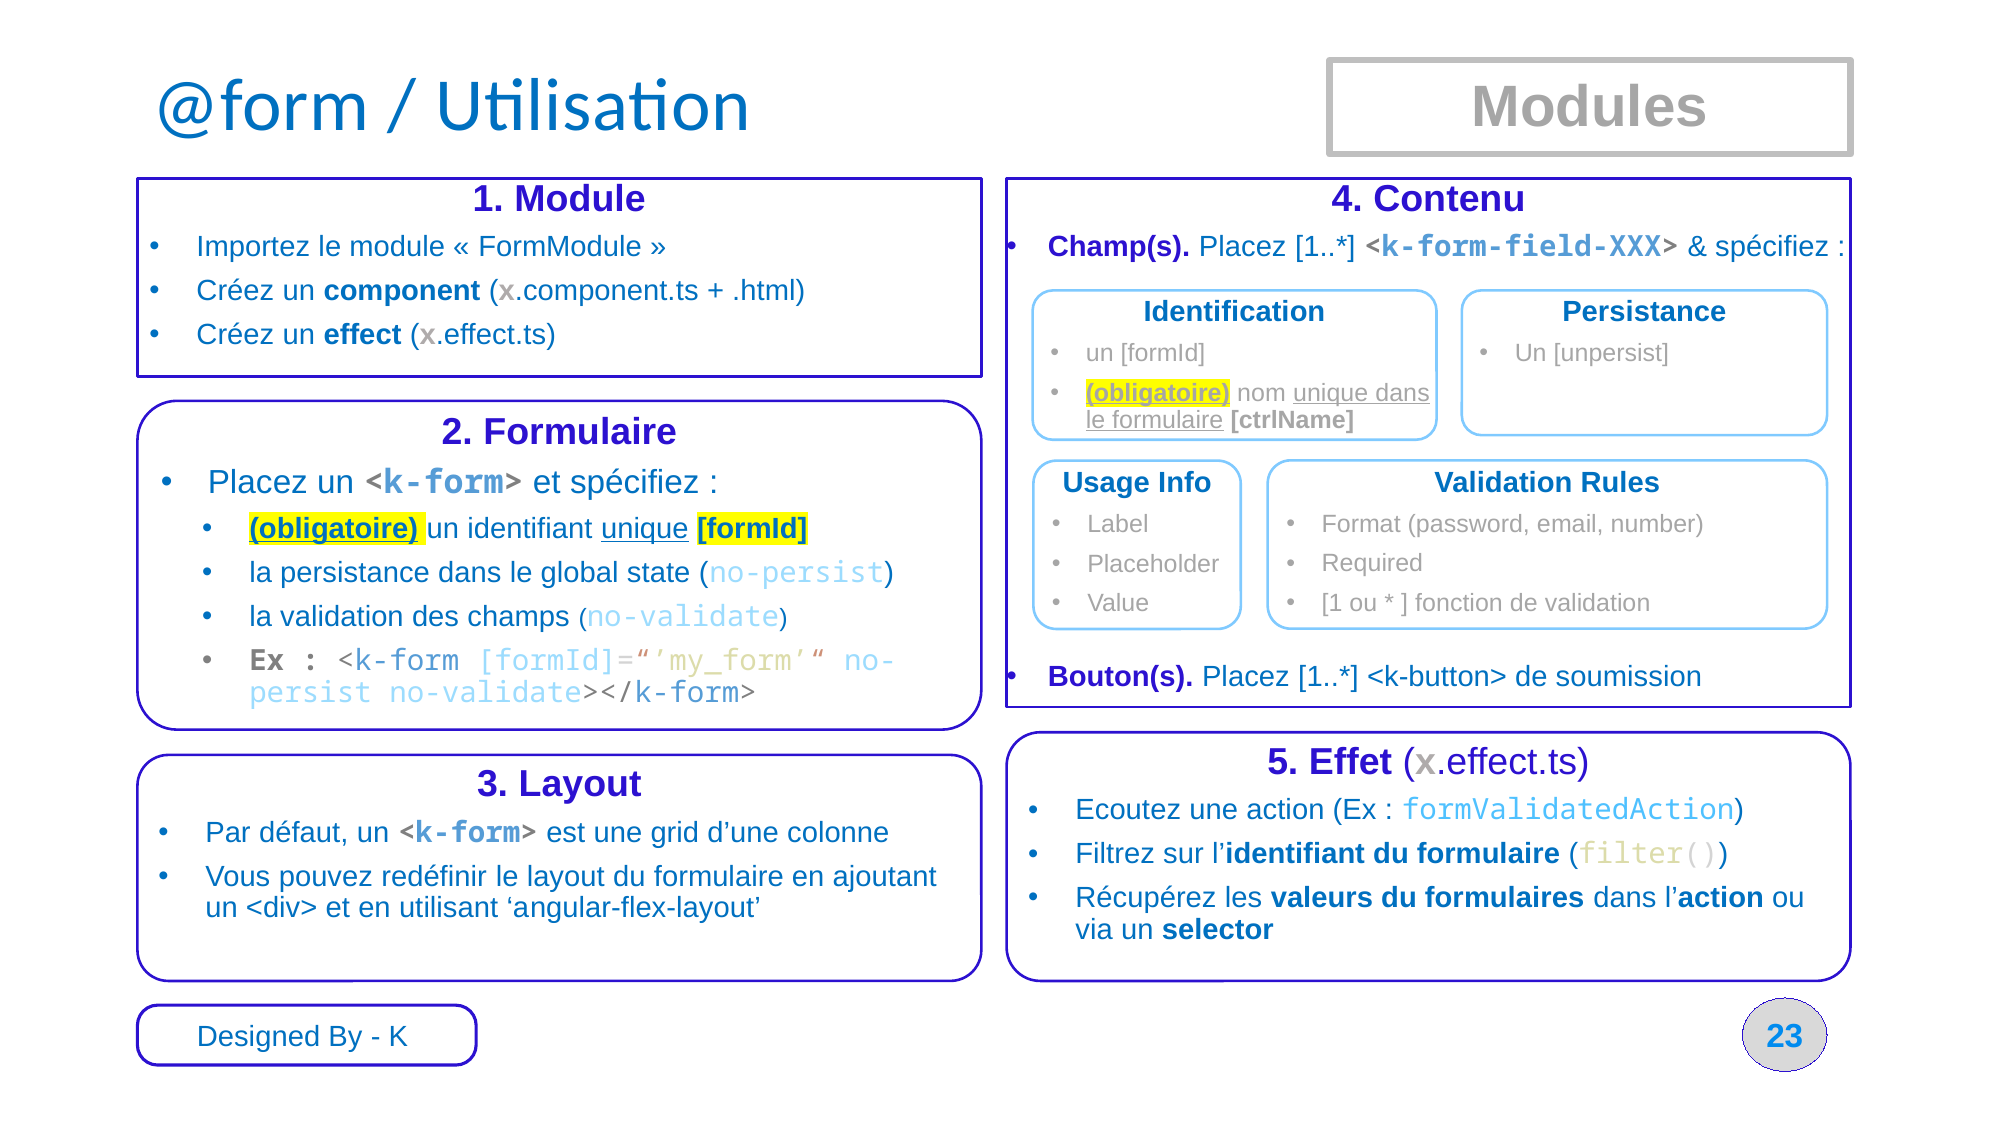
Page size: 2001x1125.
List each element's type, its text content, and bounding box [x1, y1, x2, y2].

text_box Usage Info Label Placeholder Value [1033, 460, 1241, 629]
footer Designed By - K [135, 1003, 478, 1067]
text_box 5. Effet (x.effect.ts) Ecoutez une action (Ex : formValidatedAction) Filtrez sur l’identifiant du formulaire (filter()) Récupérez les valeurs du formulaires dans l’action ou via un selector [1006, 732, 1851, 981]
list 1. Module Importez le module « FormModule » Créez un component (x.component.ts + .html) Créez un effect (x.effect.ts) [136, 177, 983, 378]
text_box Identification un [formId] (obligatoire) nom unique dans le formulaire [ctrlName] [1032, 290, 1437, 440]
text_box 2. Formulaire Placez un <k-form> et spécifiez : (obligatoire) un identifiant unique [formId] la persistance dans le global state (no-persist) la validation des champs (no-validate) Ex : <k-form [formId]=“’my_form’“ no-persist no-validate></k-form> [137, 400, 982, 730]
text_box 3. Layout Par défaut, un <k-form> est une grid d’une colonne Vous pouvez redéfinir le layout du formulaire en ajoutant un <div> et en utilisant ‘angular-flex-layout’ [137, 754, 982, 981]
list 4. Contenu Champ(s). Placez [1..*] <k-form-field-XXX> & spécifiez : Bouton(s). Placez [1..*] <k-button> de soumission [1005, 177, 1852, 708]
text_box Persistance Un [unpersist] [1461, 290, 1828, 436]
title @form / Utilisation [137, 59, 1313, 154]
slide_number 23 [1742, 997, 1828, 1072]
text_box Validation Rules Format (password, email, number) Required [1 ou * ] fonction de validation [1267, 460, 1828, 629]
list Modules [1326, 57, 1854, 157]
